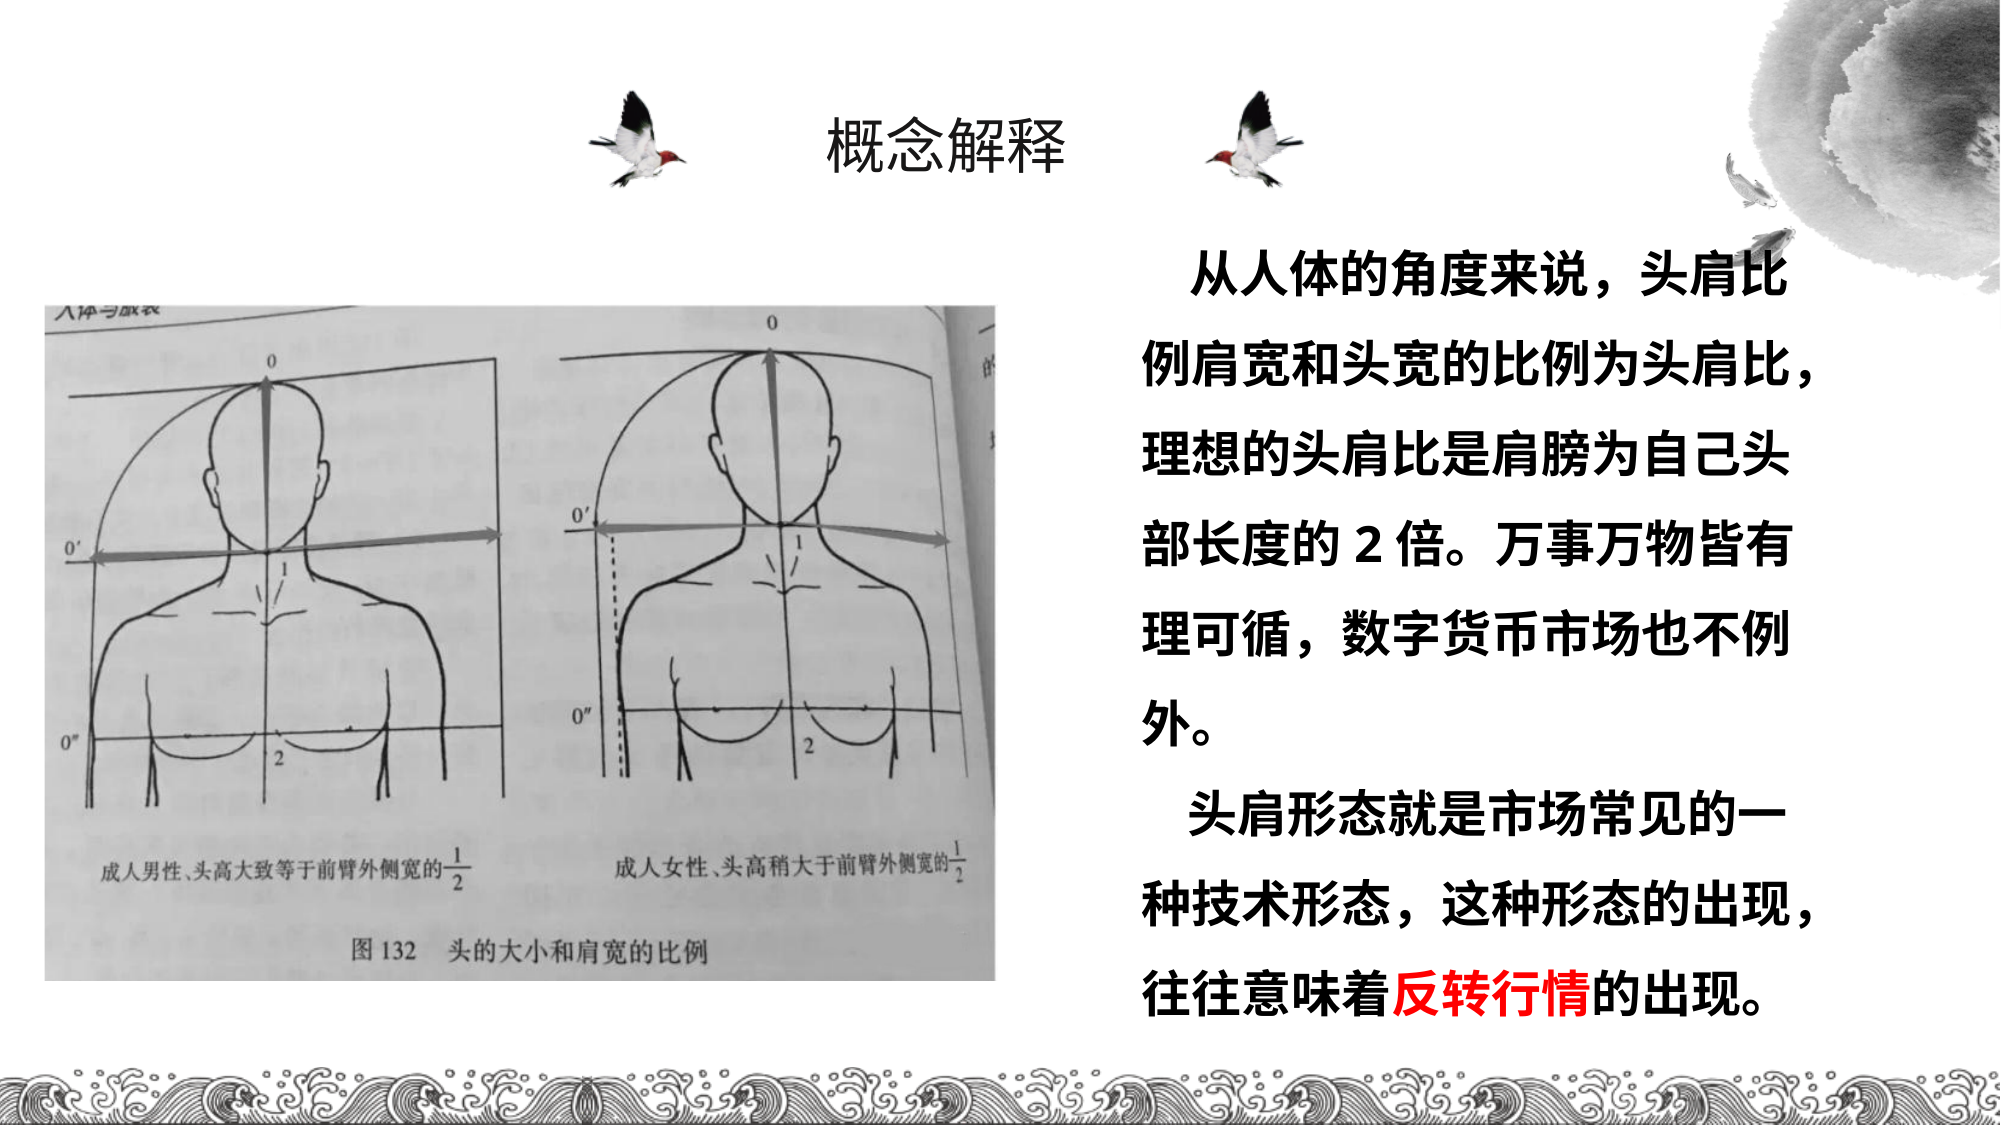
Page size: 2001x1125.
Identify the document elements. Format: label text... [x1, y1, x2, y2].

picture [44, 297, 1010, 981]
picture [0, 1067, 2000, 1125]
text_box 从人体的角度来说，头肩比例肩宽和头宽的比例为头肩比，理想的头肩比是肩膀为自己头部长度的2倍。万事万物皆有理可循，数字货币市场也不例外。 头肩形态就是市场常见的一种技术形态，这种形态的出现，往往意味着反转行情的出现。 [1126, 205, 1834, 1065]
picture [1678, 0, 2001, 329]
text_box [534, 41, 1359, 247]
